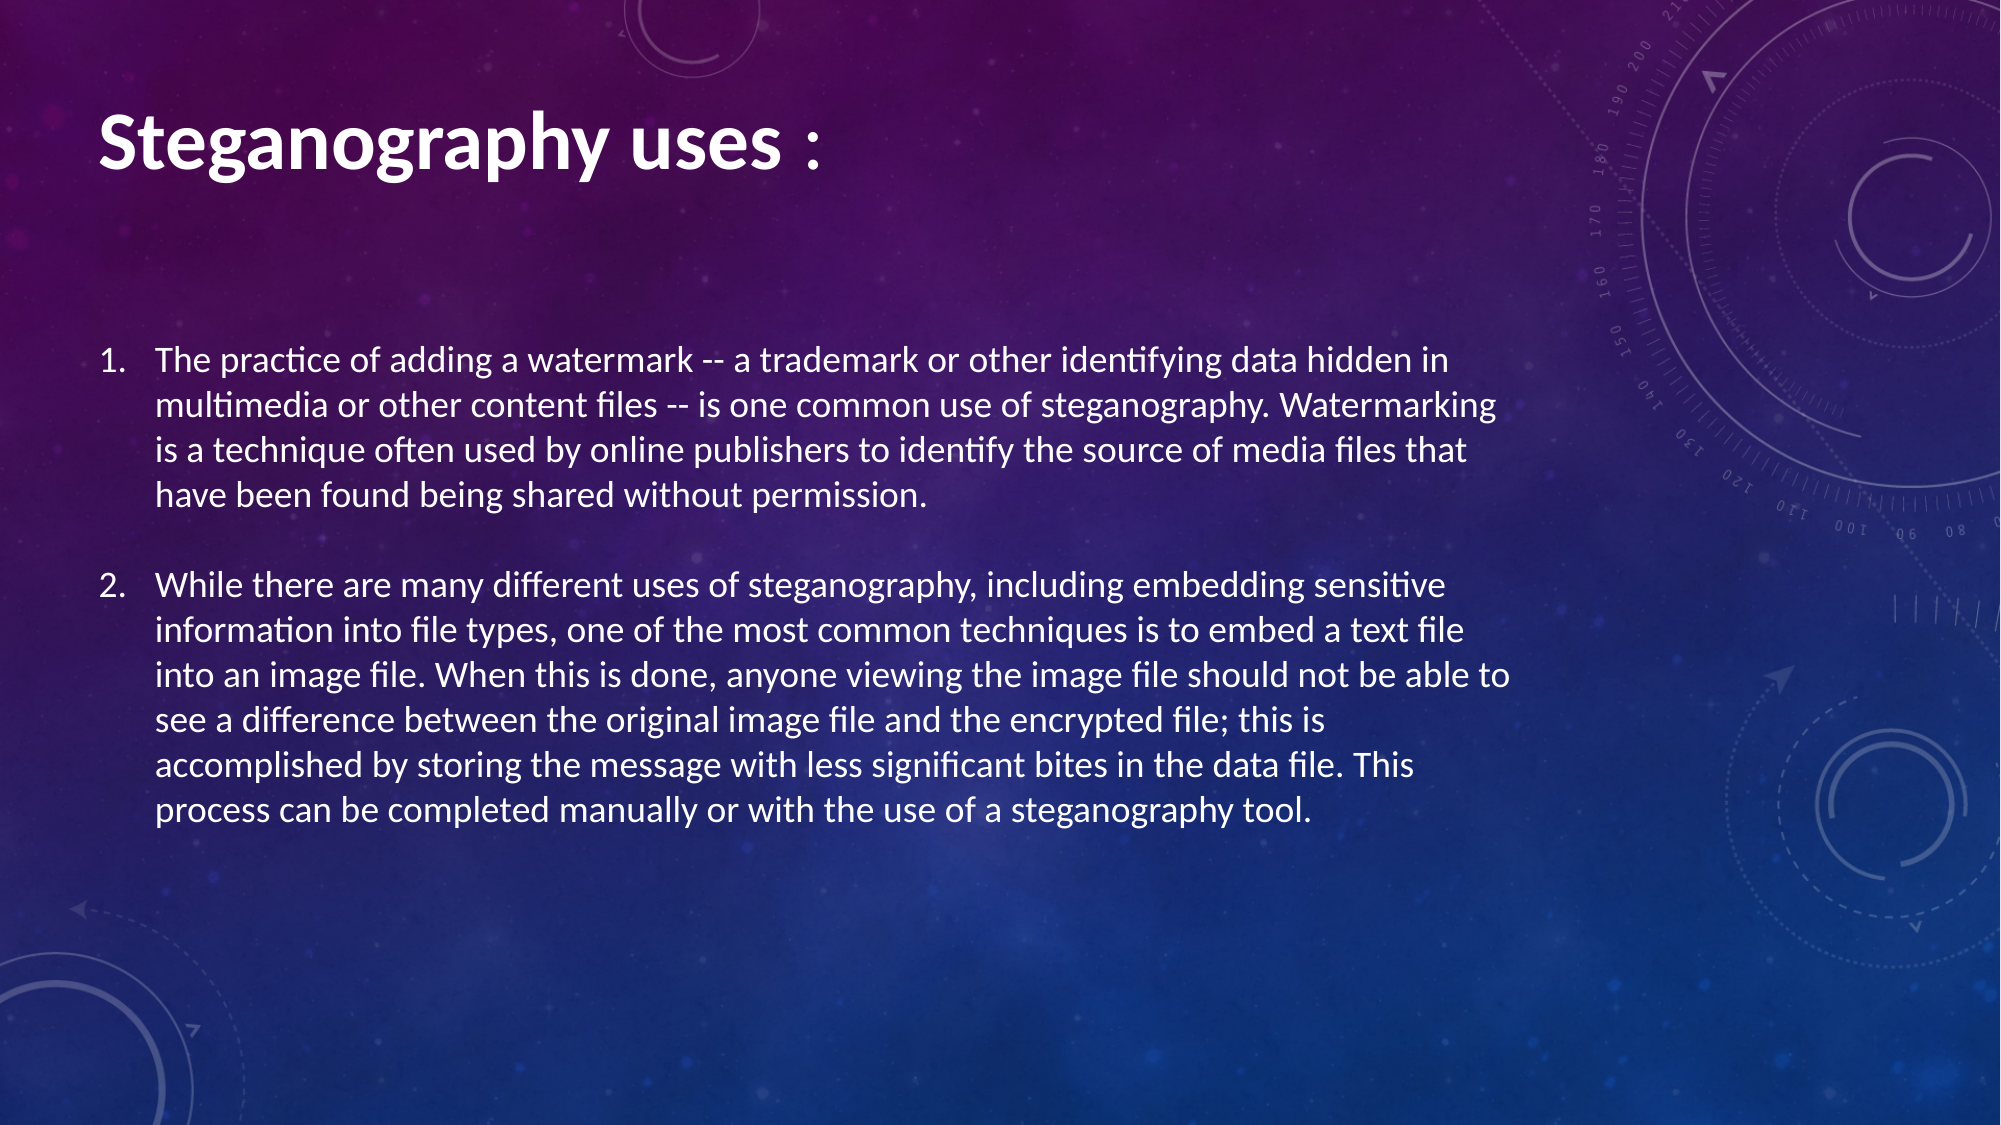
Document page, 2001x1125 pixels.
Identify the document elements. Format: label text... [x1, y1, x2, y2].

picture [0, 0, 2001, 1125]
text_box Steganography uses : [83, 79, 1084, 194]
text_box The practice of adding a watermark -- a trademark or other identifying data hidden in multimedia or other content files -- is one common use of steganography. Watermarking is a technique often used by online publishers to identify the source of media files that have been found being shared without permission. While there are many different uses of steganography, including embedding sensitive information into file types, one of the most common techniques is to embed a text file into an image file. When this is done, anyone viewing the image file should not be able to see a difference between the original image file and the encrypted file; this is accomplished by storing the message with less significant bites in the data file. This process can be completed manually or with the use of a steganography tool. [83, 282, 1537, 837]
